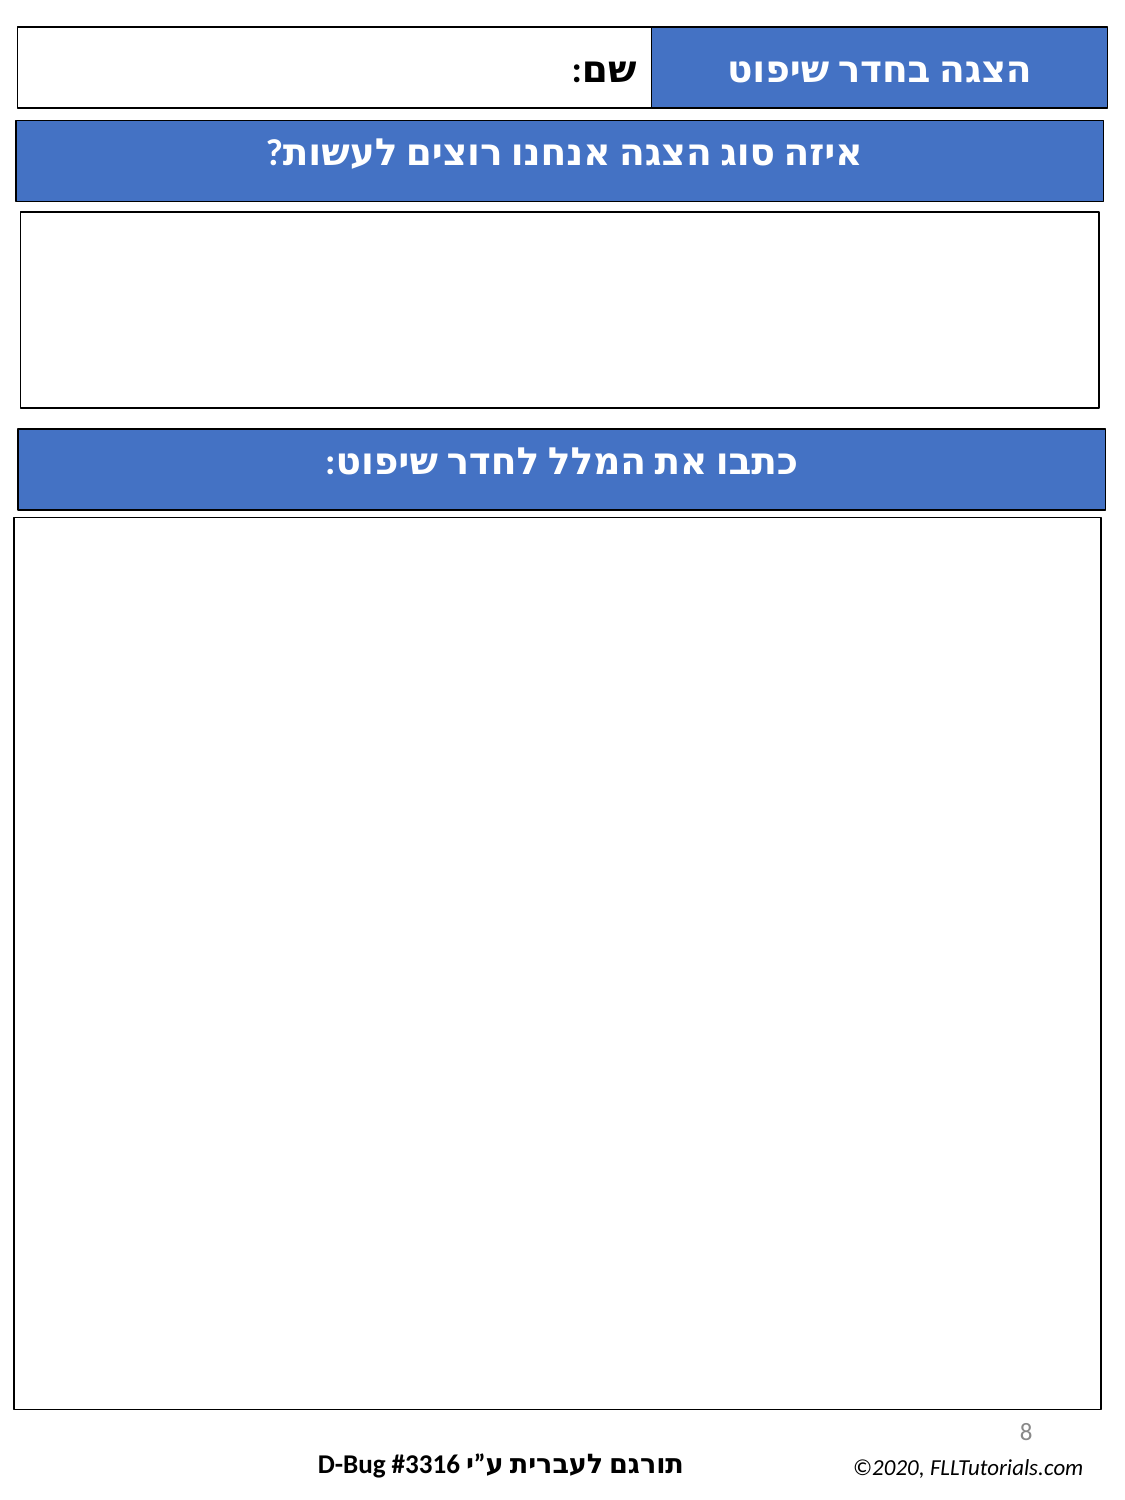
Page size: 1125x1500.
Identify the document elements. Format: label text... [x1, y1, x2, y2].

text_box [20, 212, 1099, 408]
text_box איזה סוג הצגה אנחנו רוצים לעשות? [16, 120, 1104, 202]
text_box [13, 517, 1102, 1410]
text_box הצגה בחדר שיפוט [652, 27, 1108, 108]
text_box כתבו את המלל לחדר שיפוט: [18, 429, 1106, 510]
text_box ©2020, FLLTutorials.com [794, 1445, 1099, 1488]
text_box שם: [17, 27, 652, 108]
text_box תורגם לעברית ע”י D-Bug #3316 [69, 1438, 700, 1481]
slide_number 8 [794, 1390, 1048, 1445]
